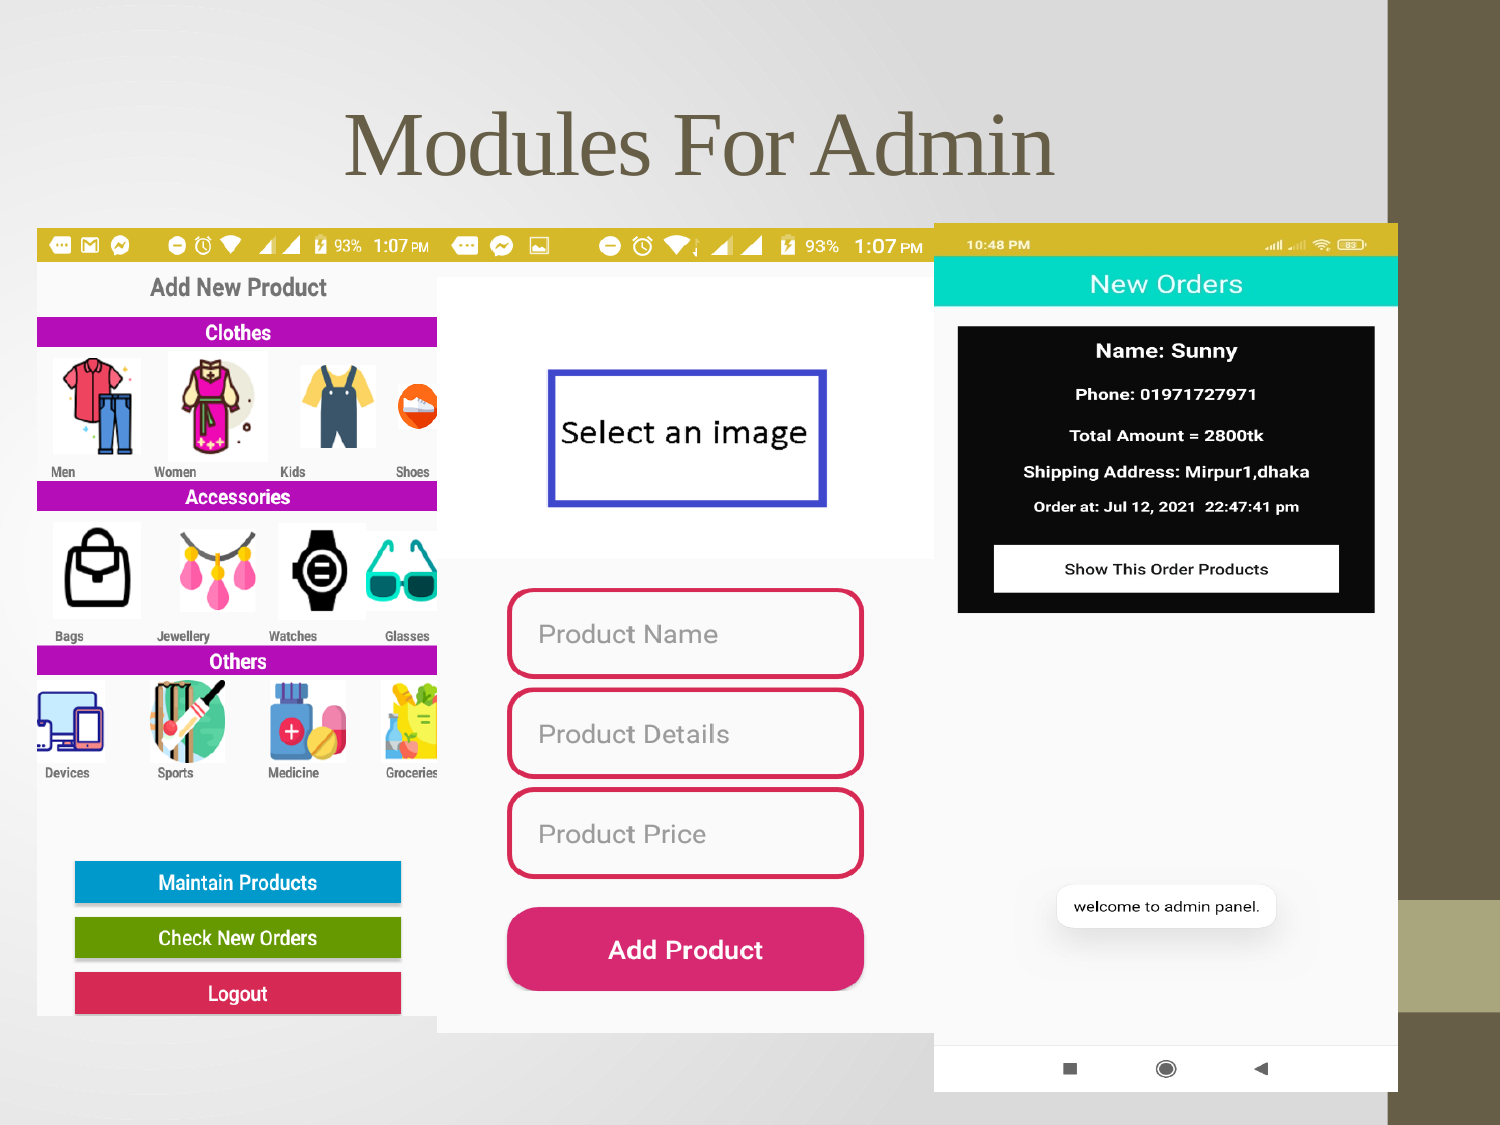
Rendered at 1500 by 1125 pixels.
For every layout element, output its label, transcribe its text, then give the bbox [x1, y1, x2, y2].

title Modules For Admin [75, 45, 1325, 221]
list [36, 228, 435, 1017]
picture [436, 223, 1398, 1092]
